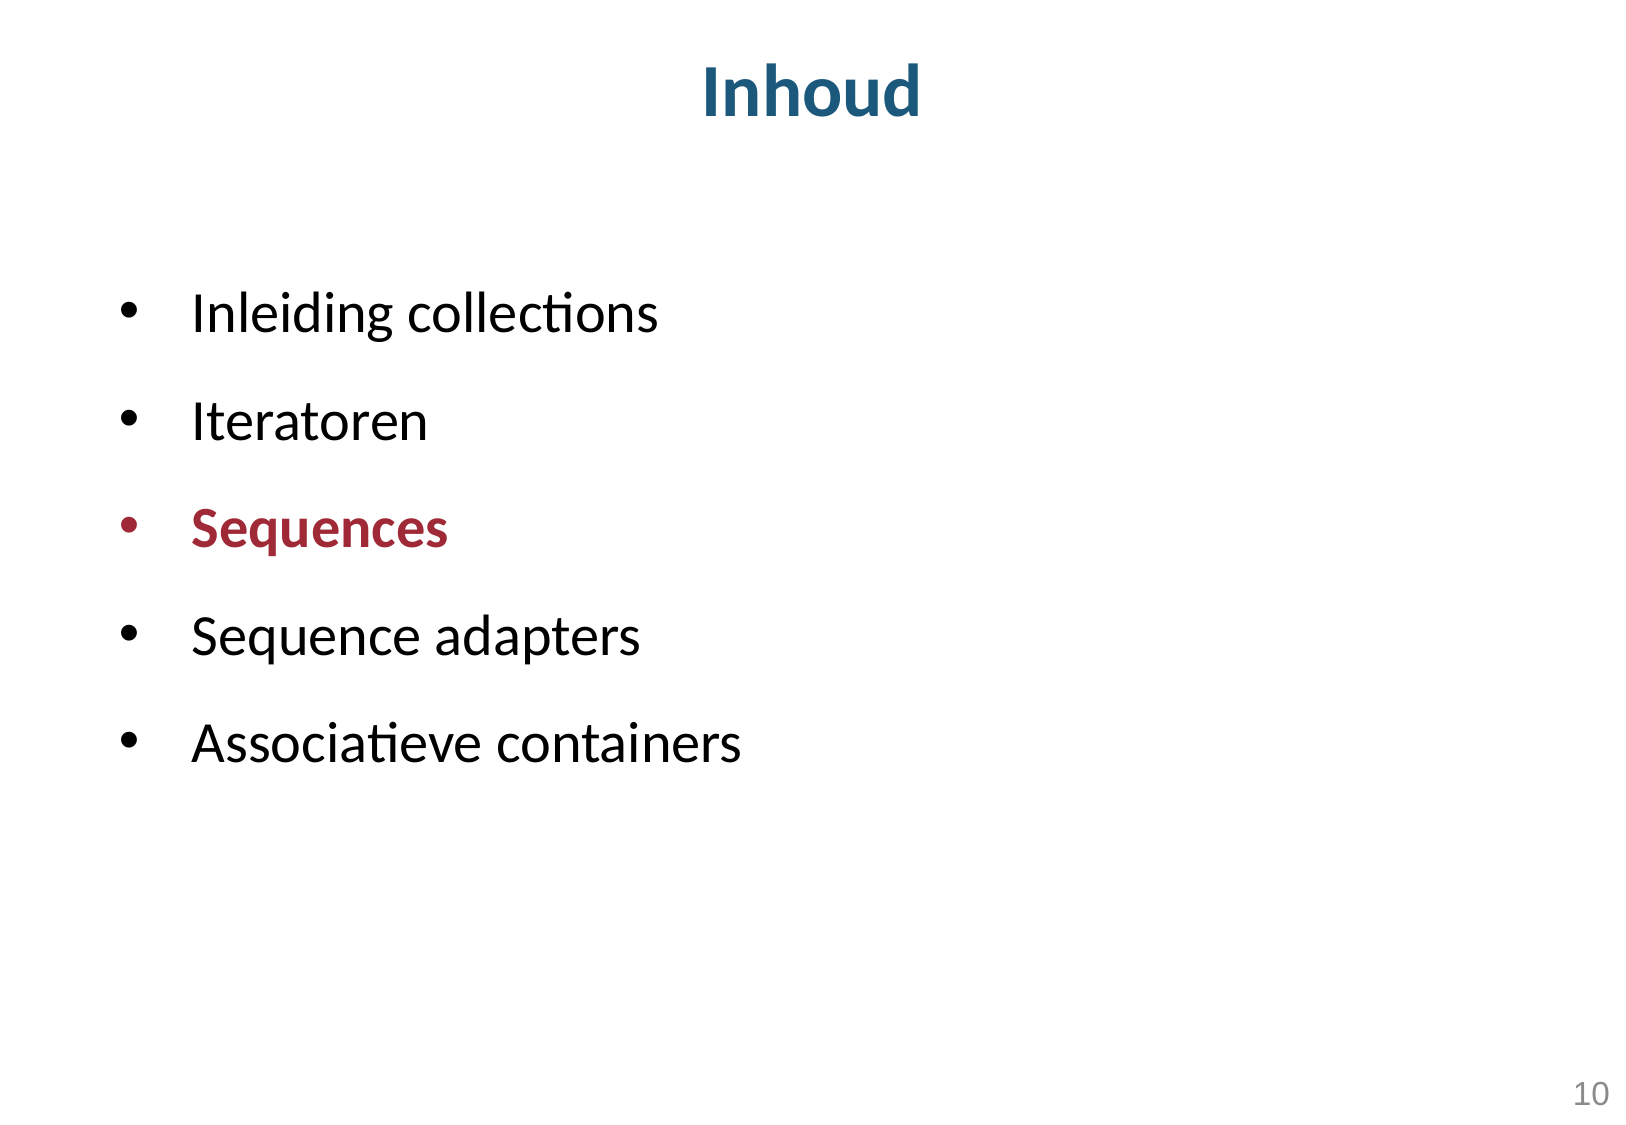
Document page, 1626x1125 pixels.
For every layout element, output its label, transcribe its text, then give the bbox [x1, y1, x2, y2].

slide_number 10 [1245, 1061, 1625, 1122]
title Inhoud [0, 0, 1625, 173]
list Inleiding collections Iteratoren Sequences Sequence adapters Associatieve containers [103, 267, 1380, 953]
